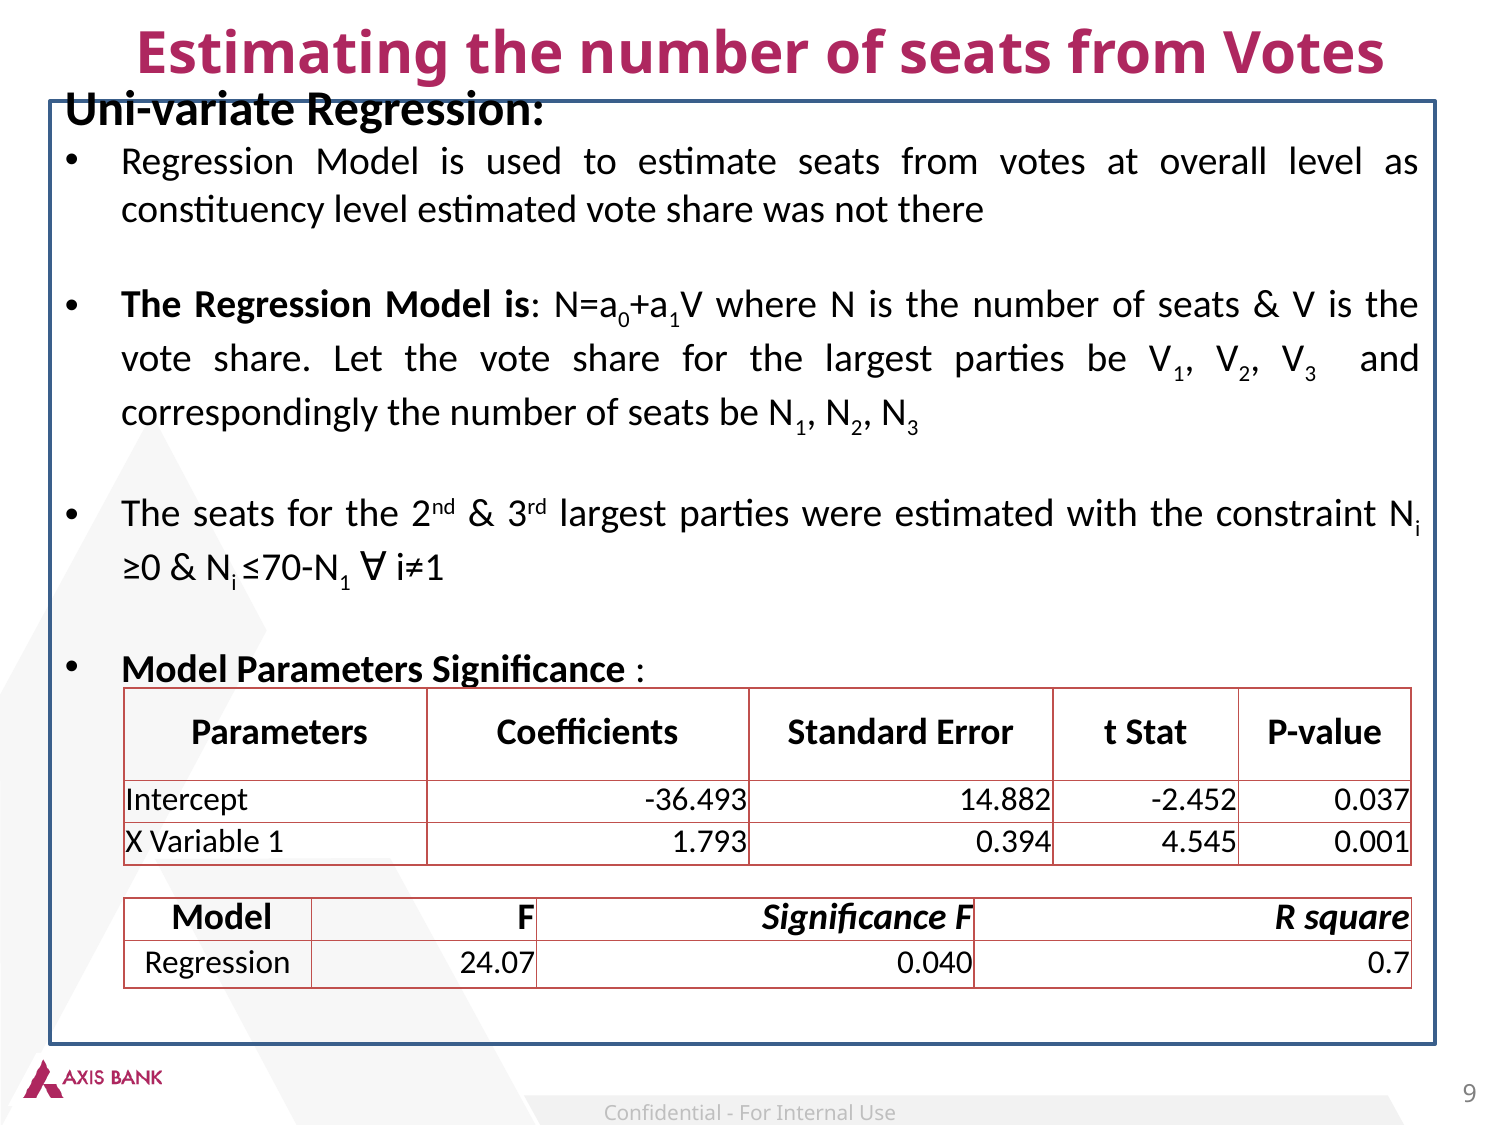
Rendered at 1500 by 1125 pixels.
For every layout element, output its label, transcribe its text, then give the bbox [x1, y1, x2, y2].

table_header F [312, 899, 536, 940]
table_header R square [975, 899, 1411, 940]
slide_number 9 [1426, 1070, 1492, 1125]
table_cell 0.394 [750, 823, 1052, 864]
text_box Uni-variate Regression: Regression Model is used to estimate seats from votes at overall level as constituency level estimated vote share was not there The Regression Model is: N=a0+a1V where N is the number of seats & V is the vote share. Let the vote share for the largest parties be V1, V2, V3 and correspondingly the number of seats be N1, N2, N3 The seats for the 2nd & 3rd largest parties were estimated with the constraint Ni ≥0 & Ni ≤70-N1 ∀ i≠1 Model Parameters Significance : [48, 99, 1437, 1046]
table_header Model [125, 899, 311, 940]
table_header P-value [1239, 689, 1410, 780]
title Estimating the number of seats from Votes [21, 7, 1500, 138]
table_cell 1.793 [428, 823, 748, 864]
table_header t Stat [1054, 689, 1238, 780]
table_header Parameters [125, 689, 426, 780]
table_cell 0.040 [537, 941, 973, 987]
table_cell -2.452 [1054, 781, 1238, 822]
table_cell 4.545 [1054, 823, 1238, 864]
picture [22, 1059, 162, 1098]
table_cell Regression [125, 941, 311, 987]
table_cell 0.037 [1239, 781, 1410, 822]
table_header Coefficients [428, 689, 748, 780]
table_header Significance F [537, 899, 973, 940]
table_cell X Variable 1 [125, 823, 426, 864]
table_cell 24.07 [312, 941, 536, 987]
table_cell 0.001 [1239, 823, 1410, 864]
table_cell Intercept [125, 781, 426, 822]
table_cell -36.493 [428, 781, 748, 822]
table_header Standard Error [750, 689, 1052, 780]
table_cell 0.7 [975, 941, 1411, 987]
table_cell 14.882 [750, 781, 1052, 822]
